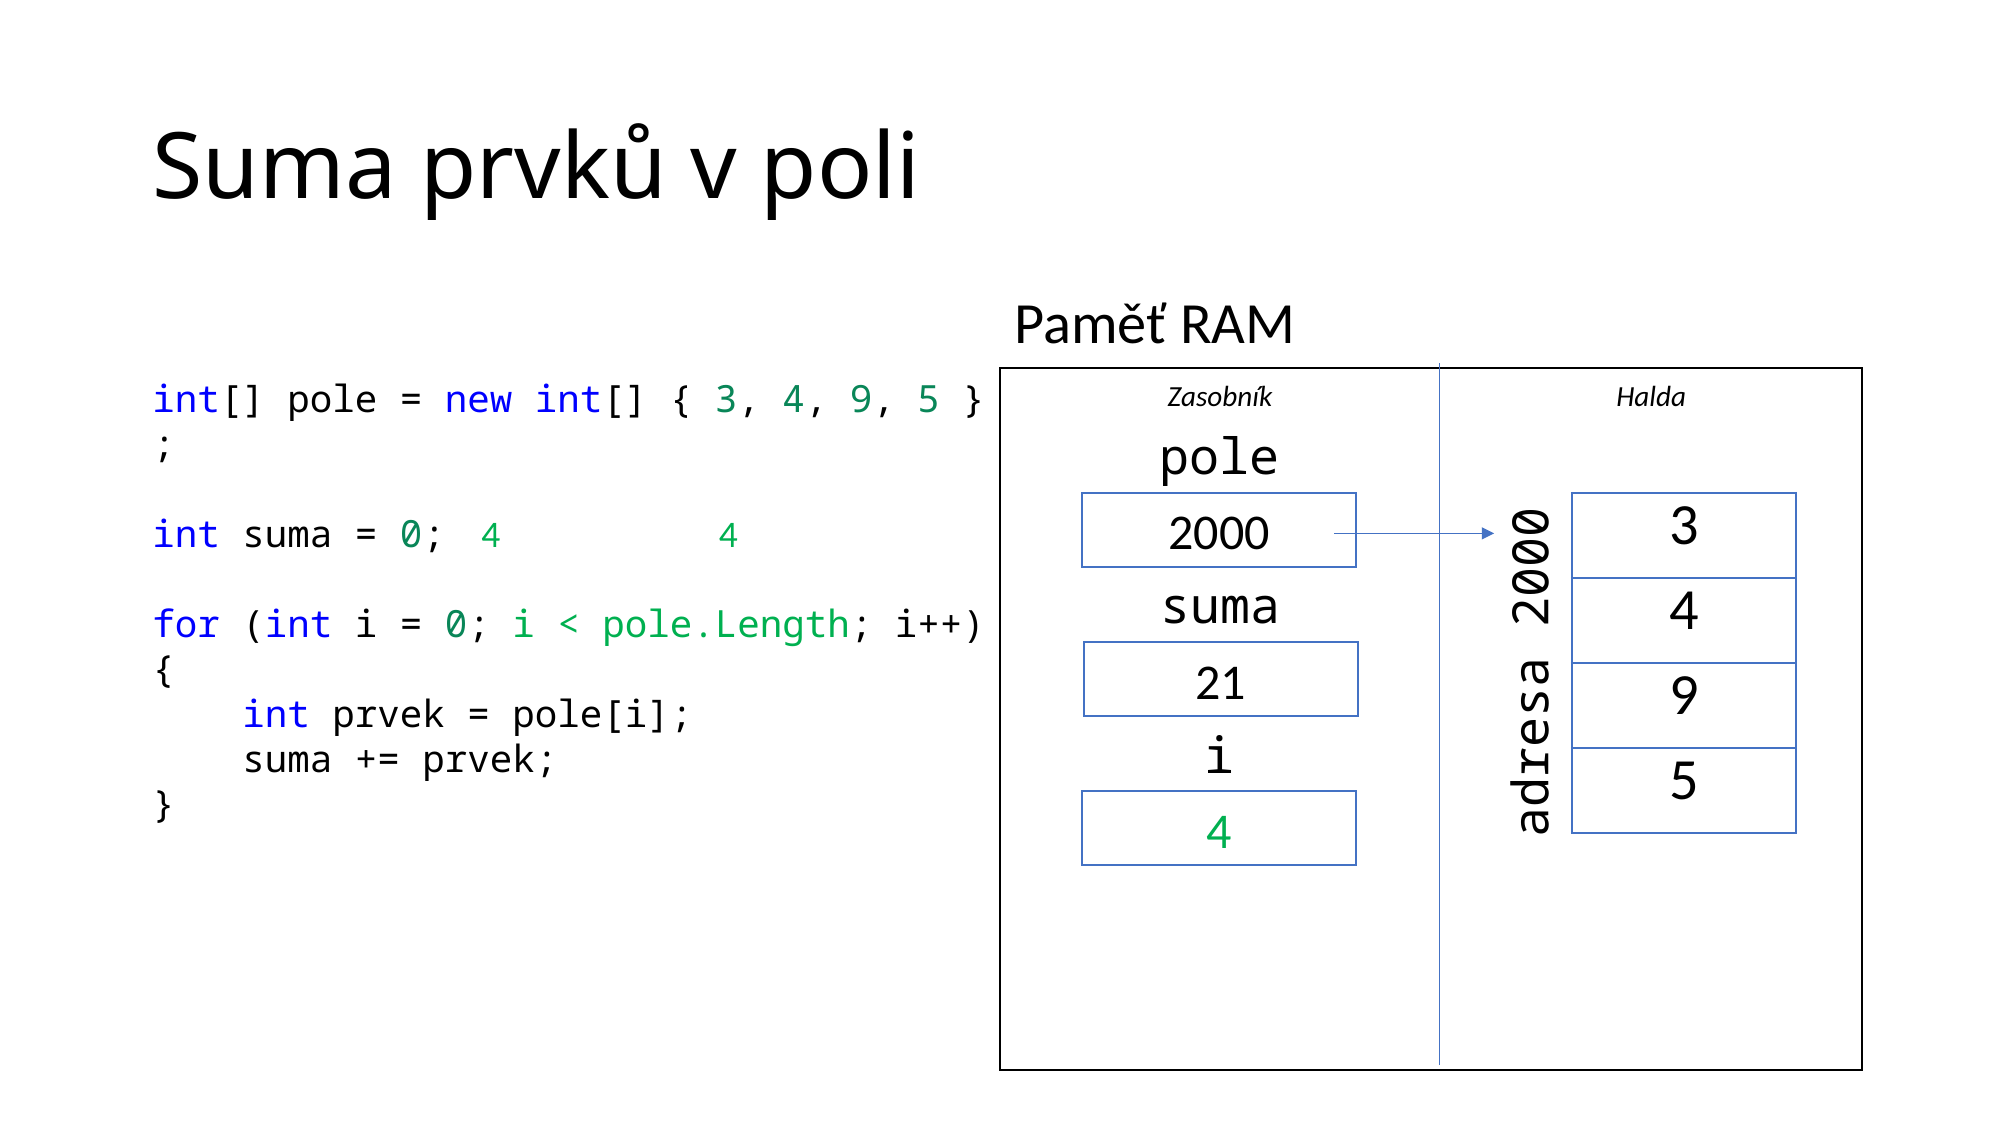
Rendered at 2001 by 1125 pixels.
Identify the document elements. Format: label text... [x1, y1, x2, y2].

text_box Halda [1441, 370, 1863, 420]
text_box 4 [704, 503, 751, 563]
text_box suma [1083, 566, 1358, 642]
table_cell 5 [1573, 749, 1795, 832]
table_cell 4 [1573, 579, 1795, 662]
text_box i [1082, 715, 1357, 791]
text_box [999, 420, 1863, 1071]
table_header 3 [1573, 494, 1795, 577]
text_box 4 [1081, 790, 1357, 866]
text_box int[] pole = new int[] { 3, 4, 9, 5 }; int suma = 0; for (int i = 0; i < pole.Length; i++) { int prvek = pole[i]; suma += prvek; } [137, 367, 1000, 878]
text_box pole [1082, 420, 1357, 493]
text_box Zasobník [1000, 369, 1439, 420]
text_box 21 [1083, 641, 1359, 717]
title Suma prvků v poli [137, 59, 1863, 278]
table_cell 9 [1573, 664, 1795, 747]
text_box Paměť RAM [999, 277, 1863, 363]
text_box adresa 2000 [1490, 492, 1566, 883]
text_box 2000 [1081, 492, 1357, 568]
text_box 4 [466, 503, 513, 563]
